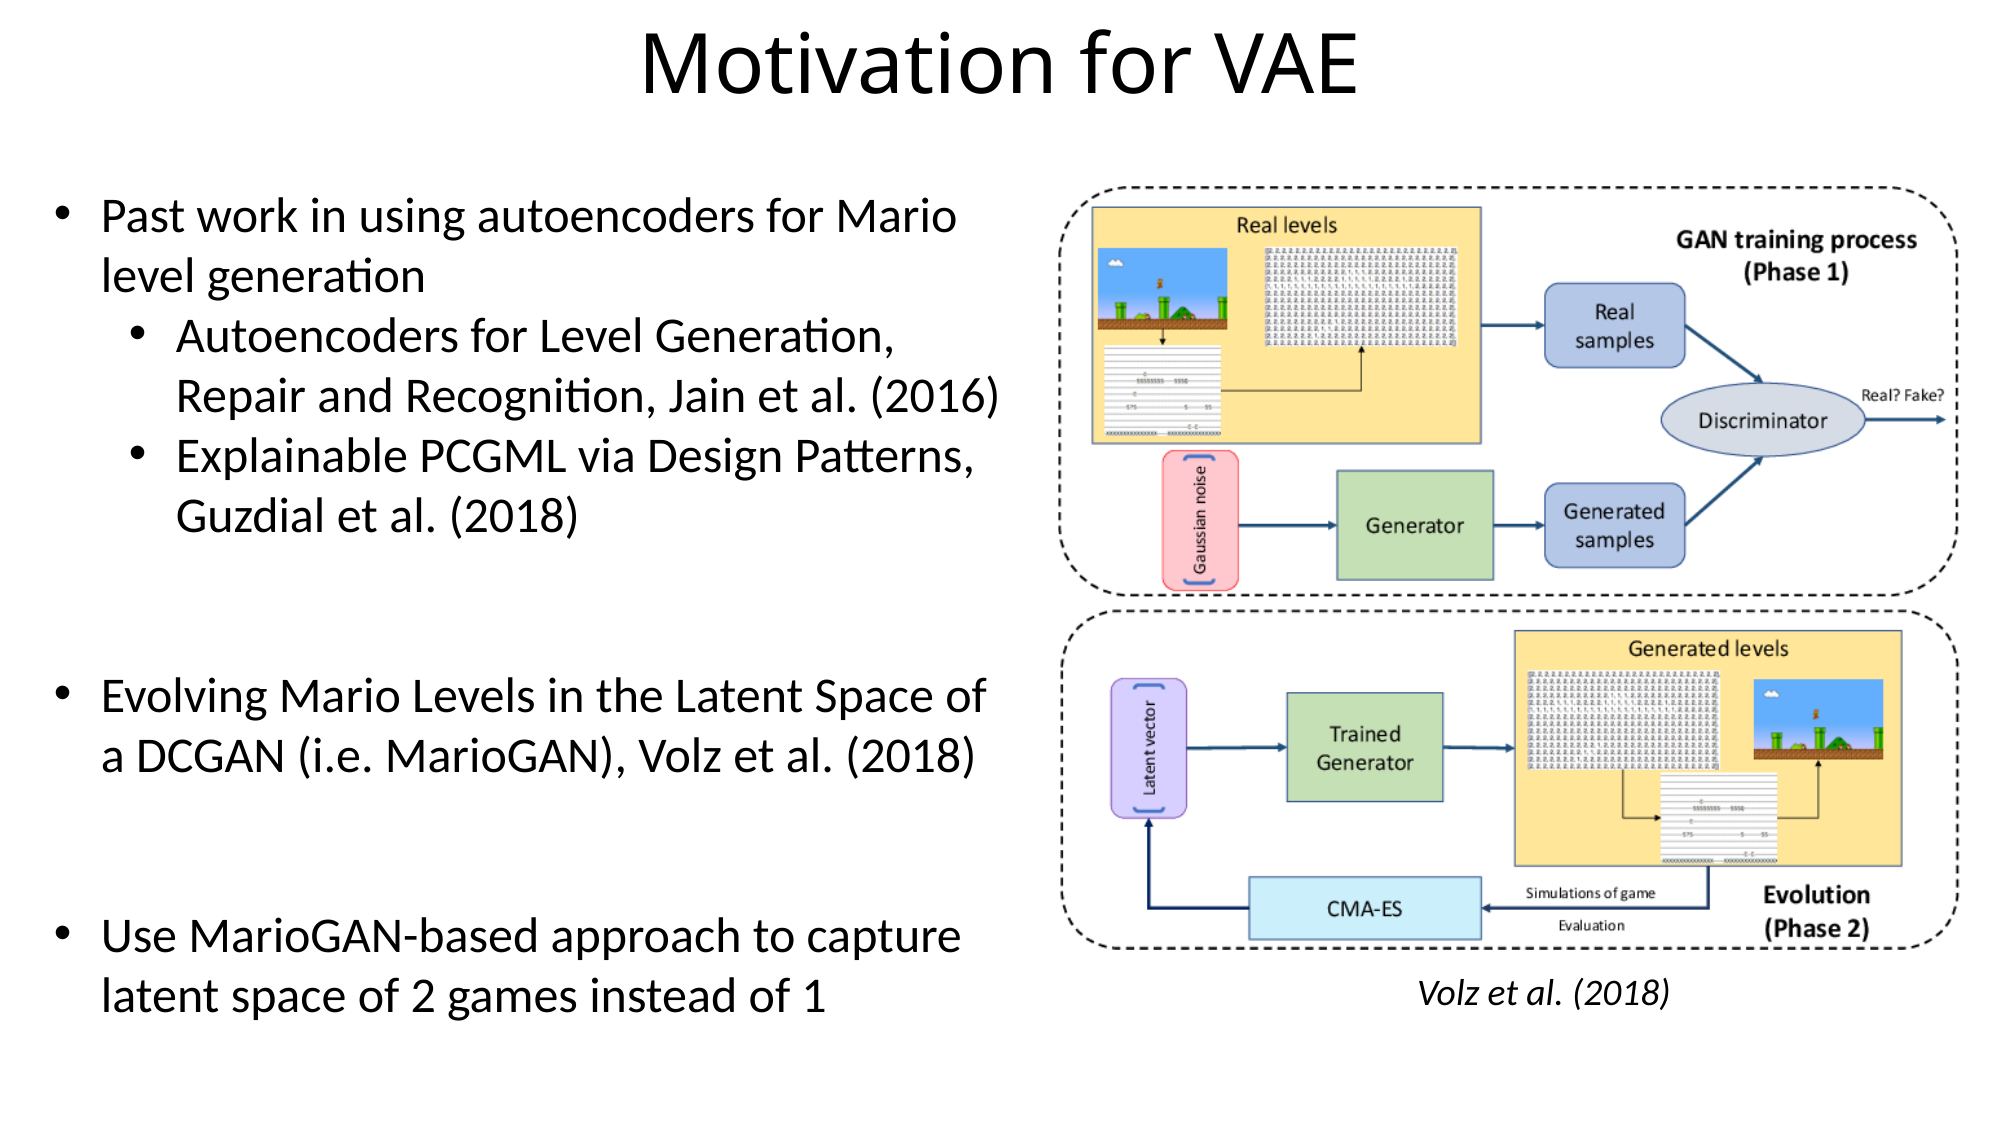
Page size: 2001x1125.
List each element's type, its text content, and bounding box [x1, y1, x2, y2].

picture [1058, 186, 1961, 950]
text_box Volz et al. (2018) [1402, 960, 1961, 1021]
text_box Past work in using autoencoders for Mario level generation Autoencoders for Level Generation, Repair and Recognition, Jain et al. (2016) Explainable PCGML via Design Patterns, Guzdial et al. (2018) Evolving Mario Levels in the Latent Space of a DCGAN (i.e. MarioGAN), Volz et al. (2018) Use MarioGAN-based approach to capture latent space of 2 games instead of 1 [39, 175, 1023, 1030]
title Motivation for VAE [368, 9, 1632, 125]
